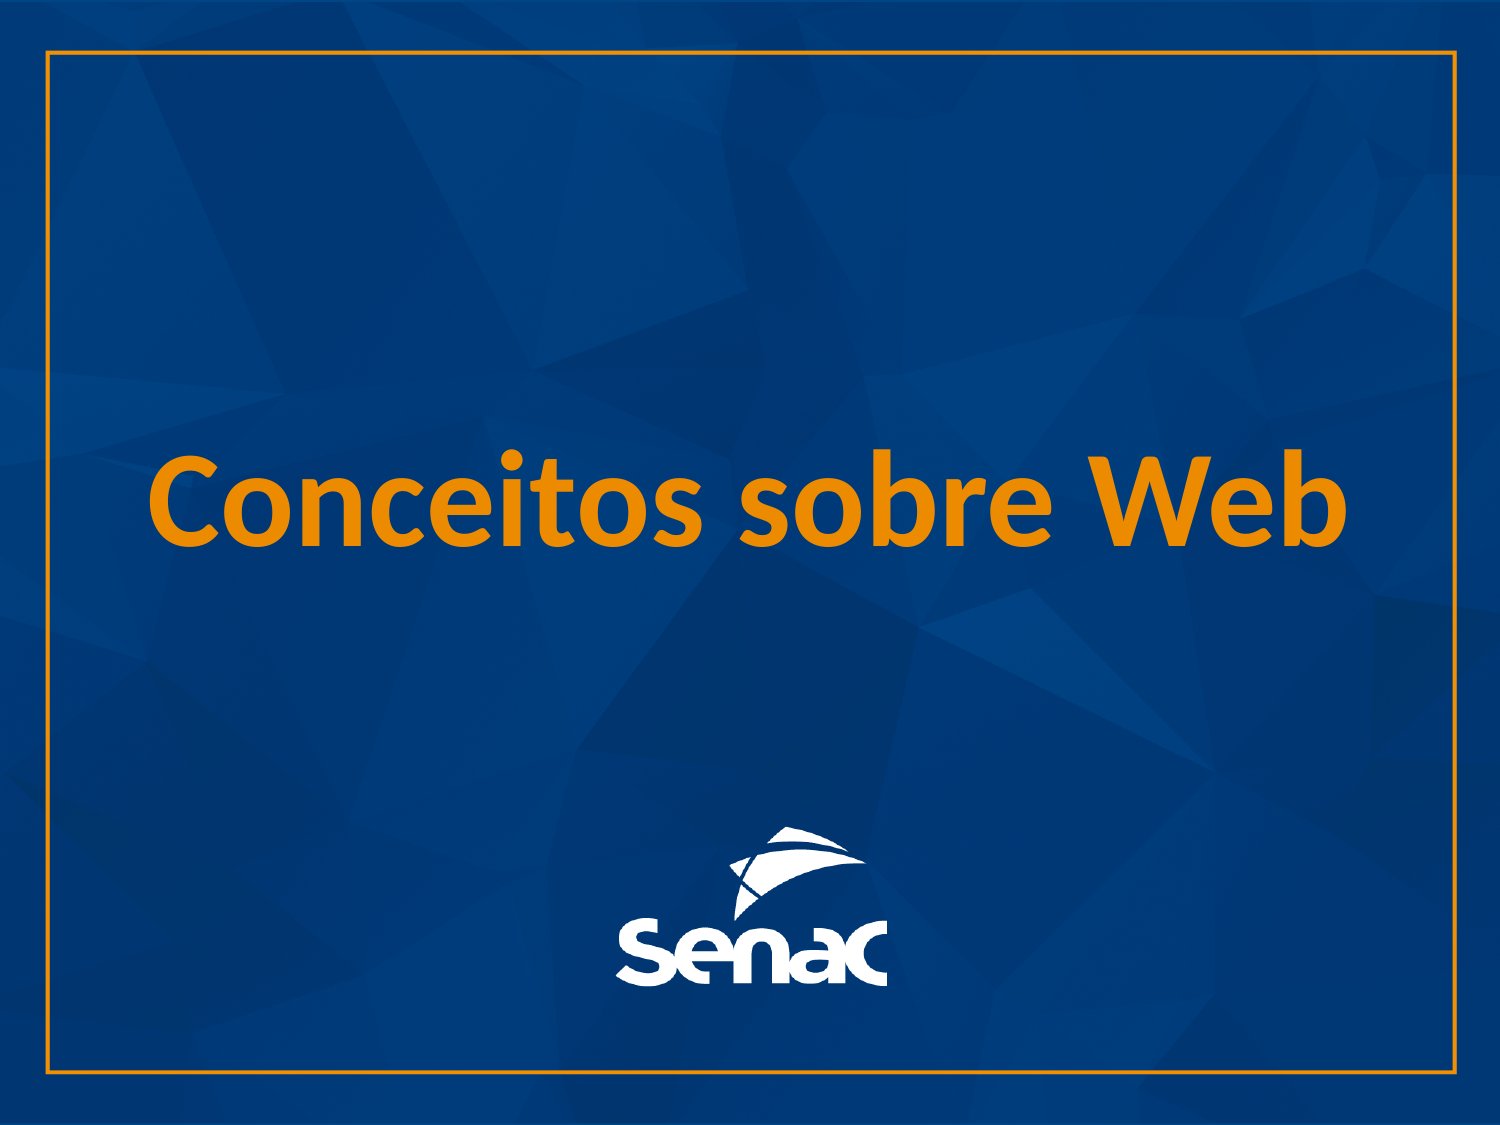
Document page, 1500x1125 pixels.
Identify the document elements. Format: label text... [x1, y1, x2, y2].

picture [0, 0, 1500, 1125]
title Conceitos sobre Web [112, 382, 1388, 584]
